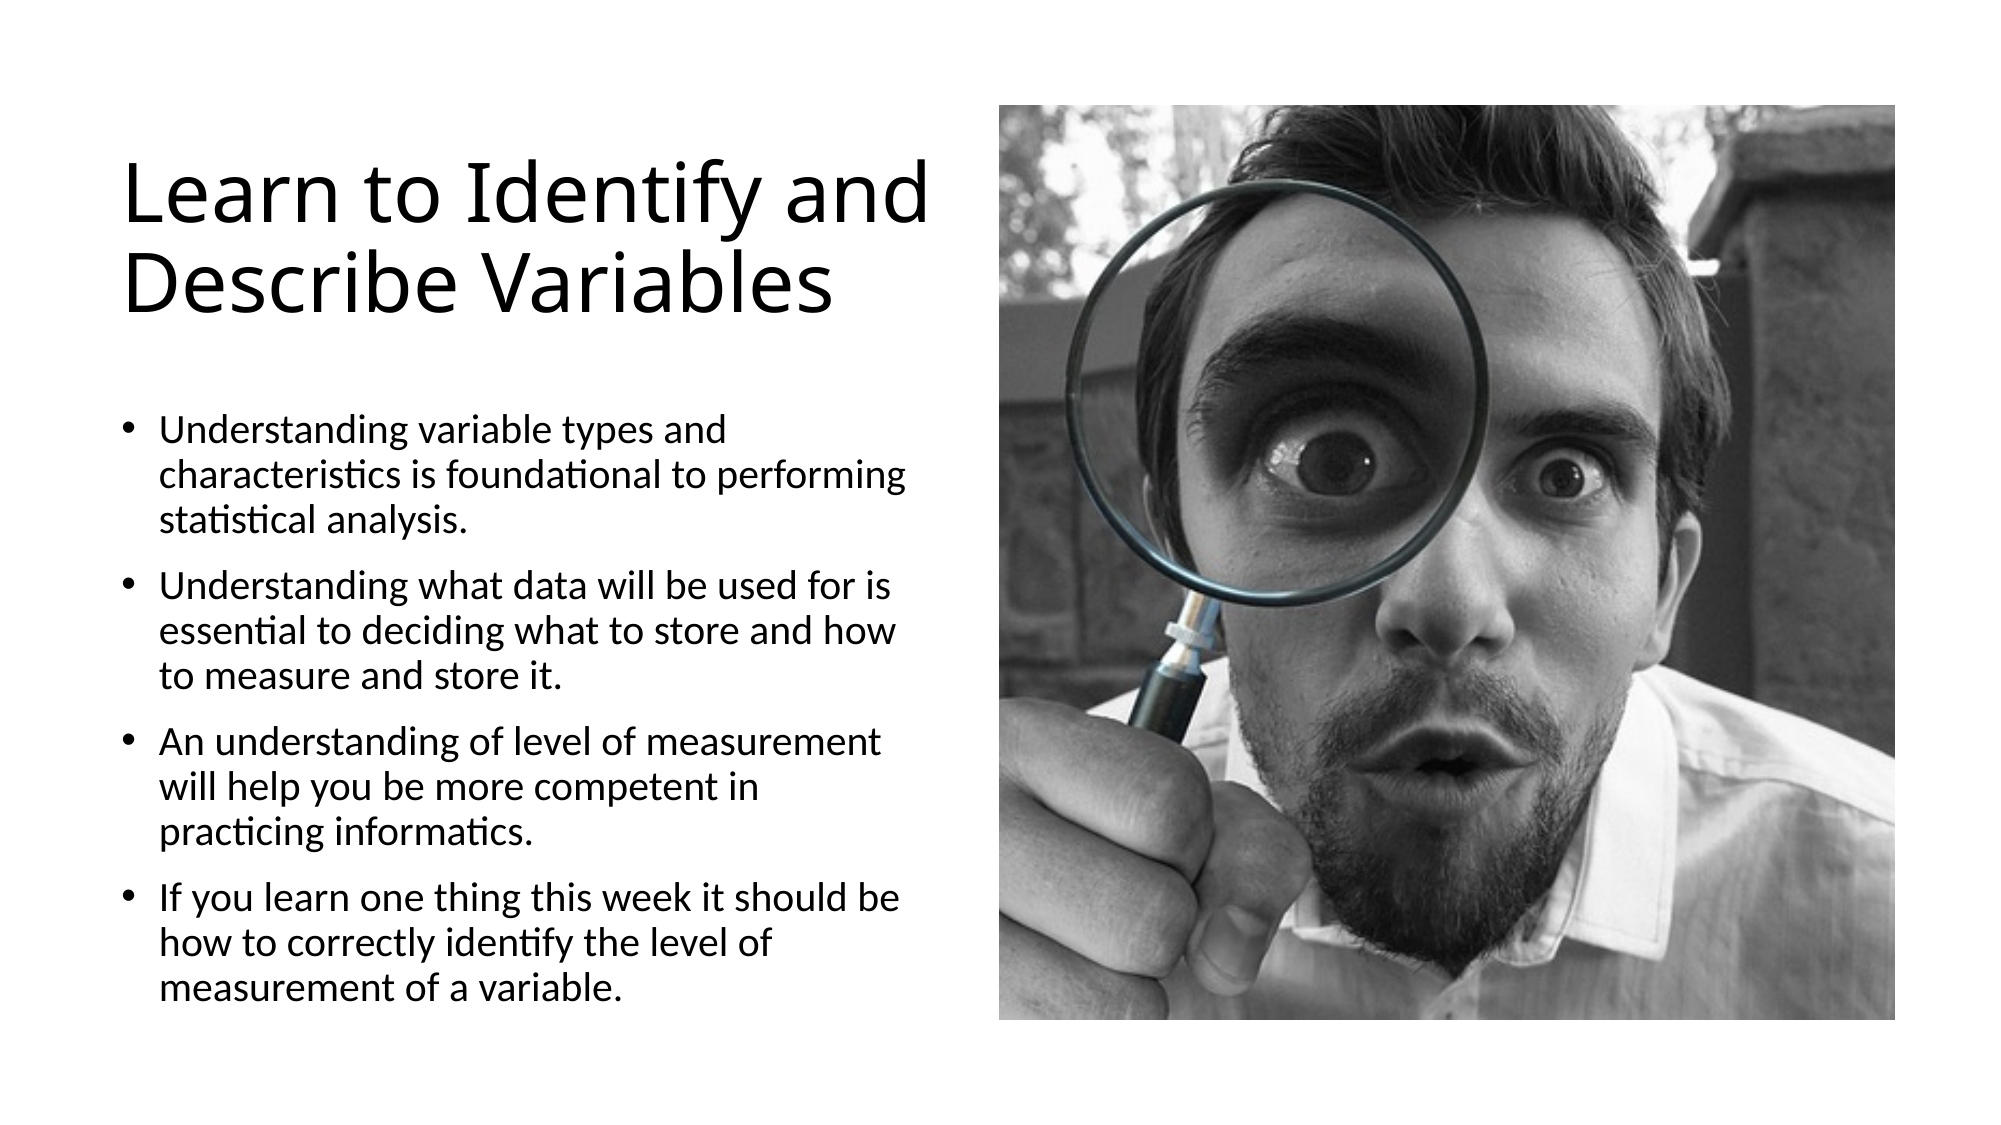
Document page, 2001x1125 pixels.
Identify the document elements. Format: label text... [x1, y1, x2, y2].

picture [999, 104, 1895, 1020]
title Learn to Identify and Describe Variables [106, 103, 948, 379]
list Understanding variable types and characteristics is foundational to performing statistical analysis. Understanding what data will be used for is essential to deciding what to store and how to measure and store it. An understanding of level of measurement will help you be more competent in practicing informatics. If you learn one thing this week it should be how to correctly identify the level of measurement of a variable. [106, 399, 948, 1021]
